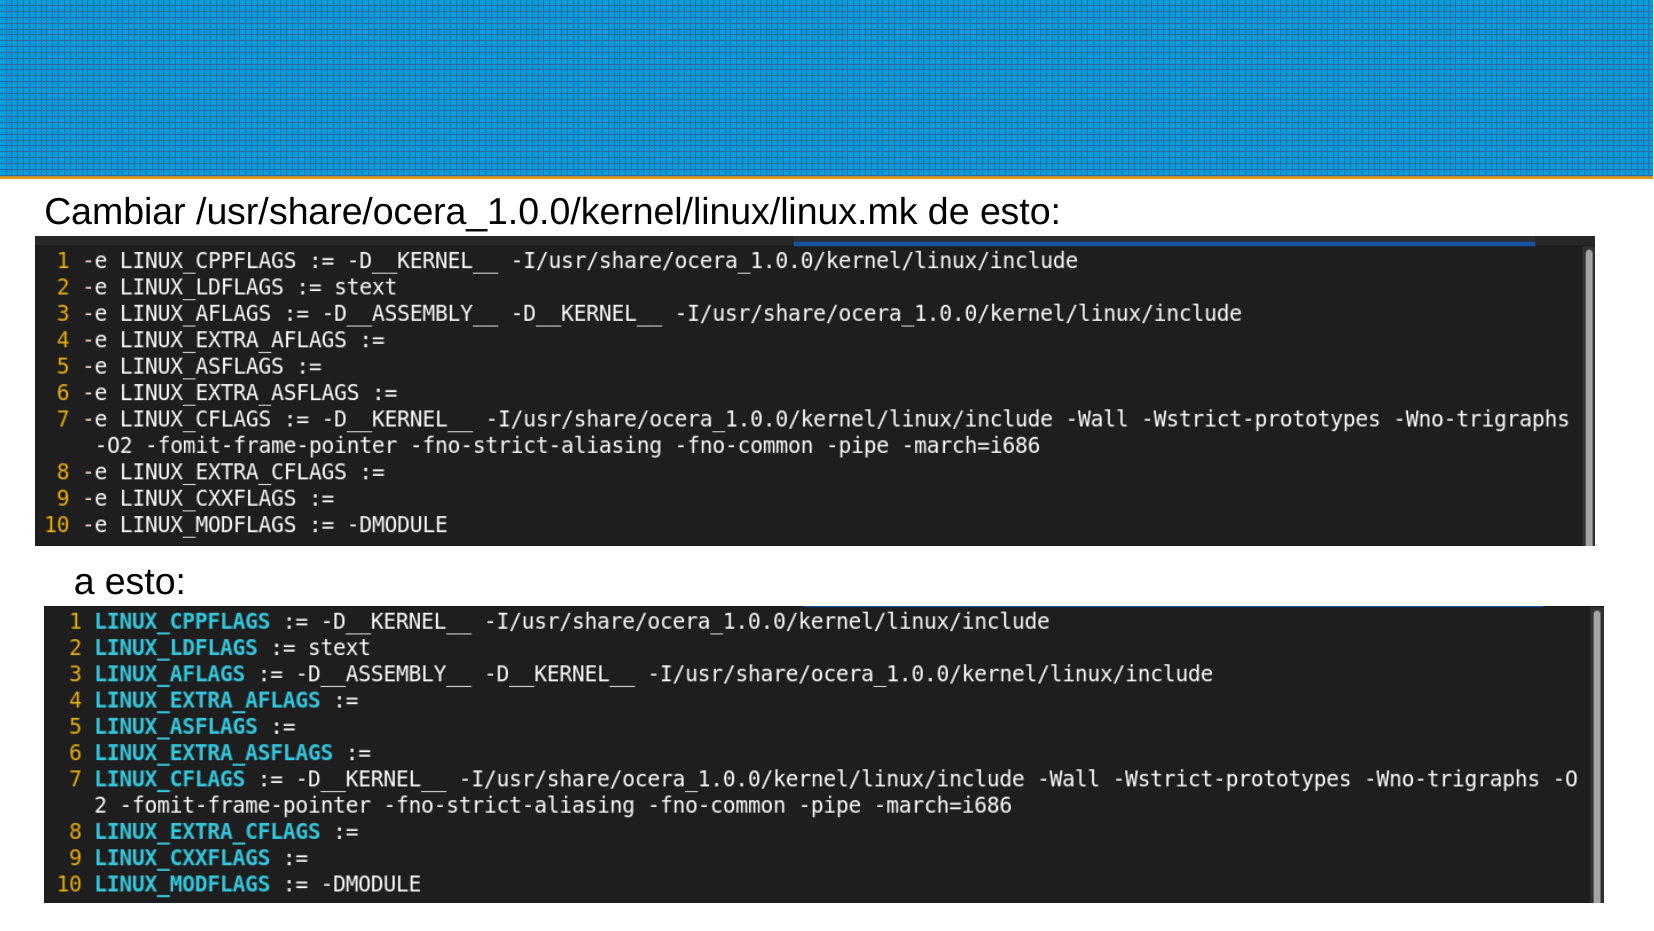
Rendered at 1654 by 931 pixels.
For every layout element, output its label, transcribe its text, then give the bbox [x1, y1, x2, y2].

picture [0, 179, 1654, 931]
text_box a esto: [59, 557, 1565, 605]
text_box [82, 14, 1571, 170]
text_box Cambiar /usr/share/ocera_1.0.0/kernel/linux/linux.mk de esto: [29, 179, 1565, 236]
